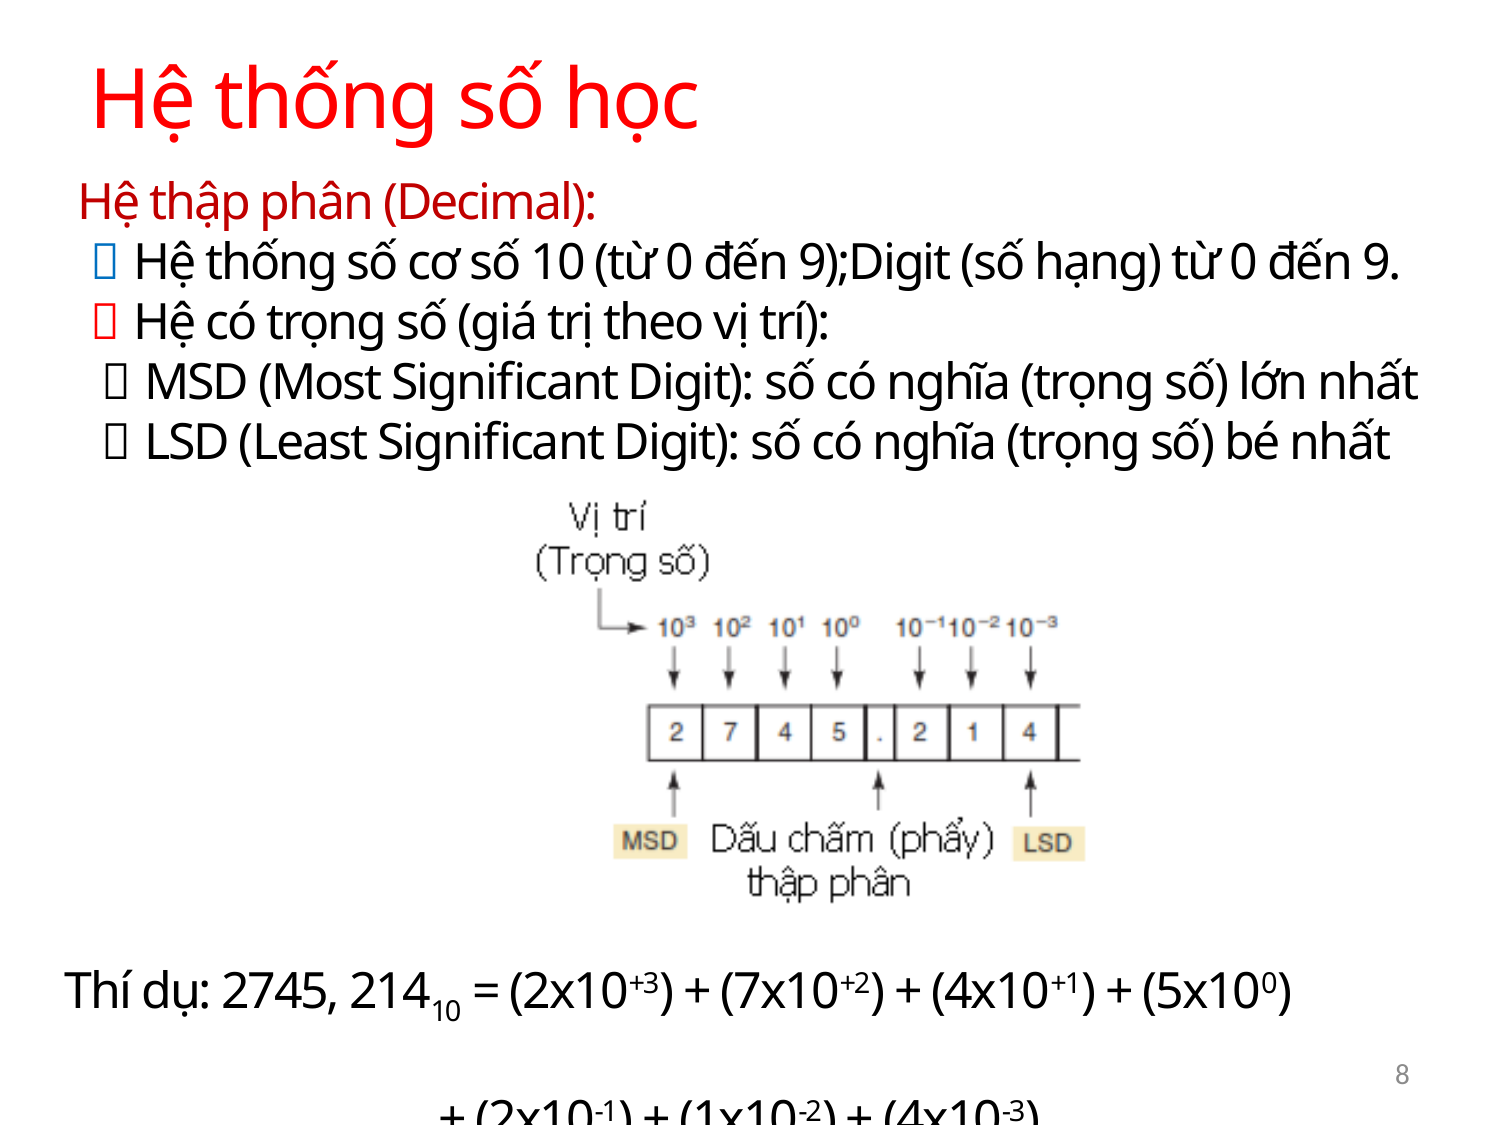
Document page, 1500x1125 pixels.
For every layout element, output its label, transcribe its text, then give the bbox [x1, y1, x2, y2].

text_box Hệ thống số học [74, 37, 1425, 153]
text_box Hệ thập phân (Decimal):  Hệ thống số cơ số 10 (từ 0 đến 9);Digit (số hạng) từ 0 đến 9.  Hệ có trọng số (giá trị theo vị trí):  MSD (Most Significant Digit): số có nghĩa (trọng số) lớn nhất  LSD (Least Significant Digit): số có nghĩa (trọng số) bé nhất [62, 162, 1463, 478]
text_box Thí dụ: 2745, 21410 = (2x10+3) + (7x10+2) + (4x10+1) + (5x100) + (2x10-1) + (1x10-2) + (4x10-3) [50, 951, 1450, 1125]
picture [487, 487, 1126, 922]
